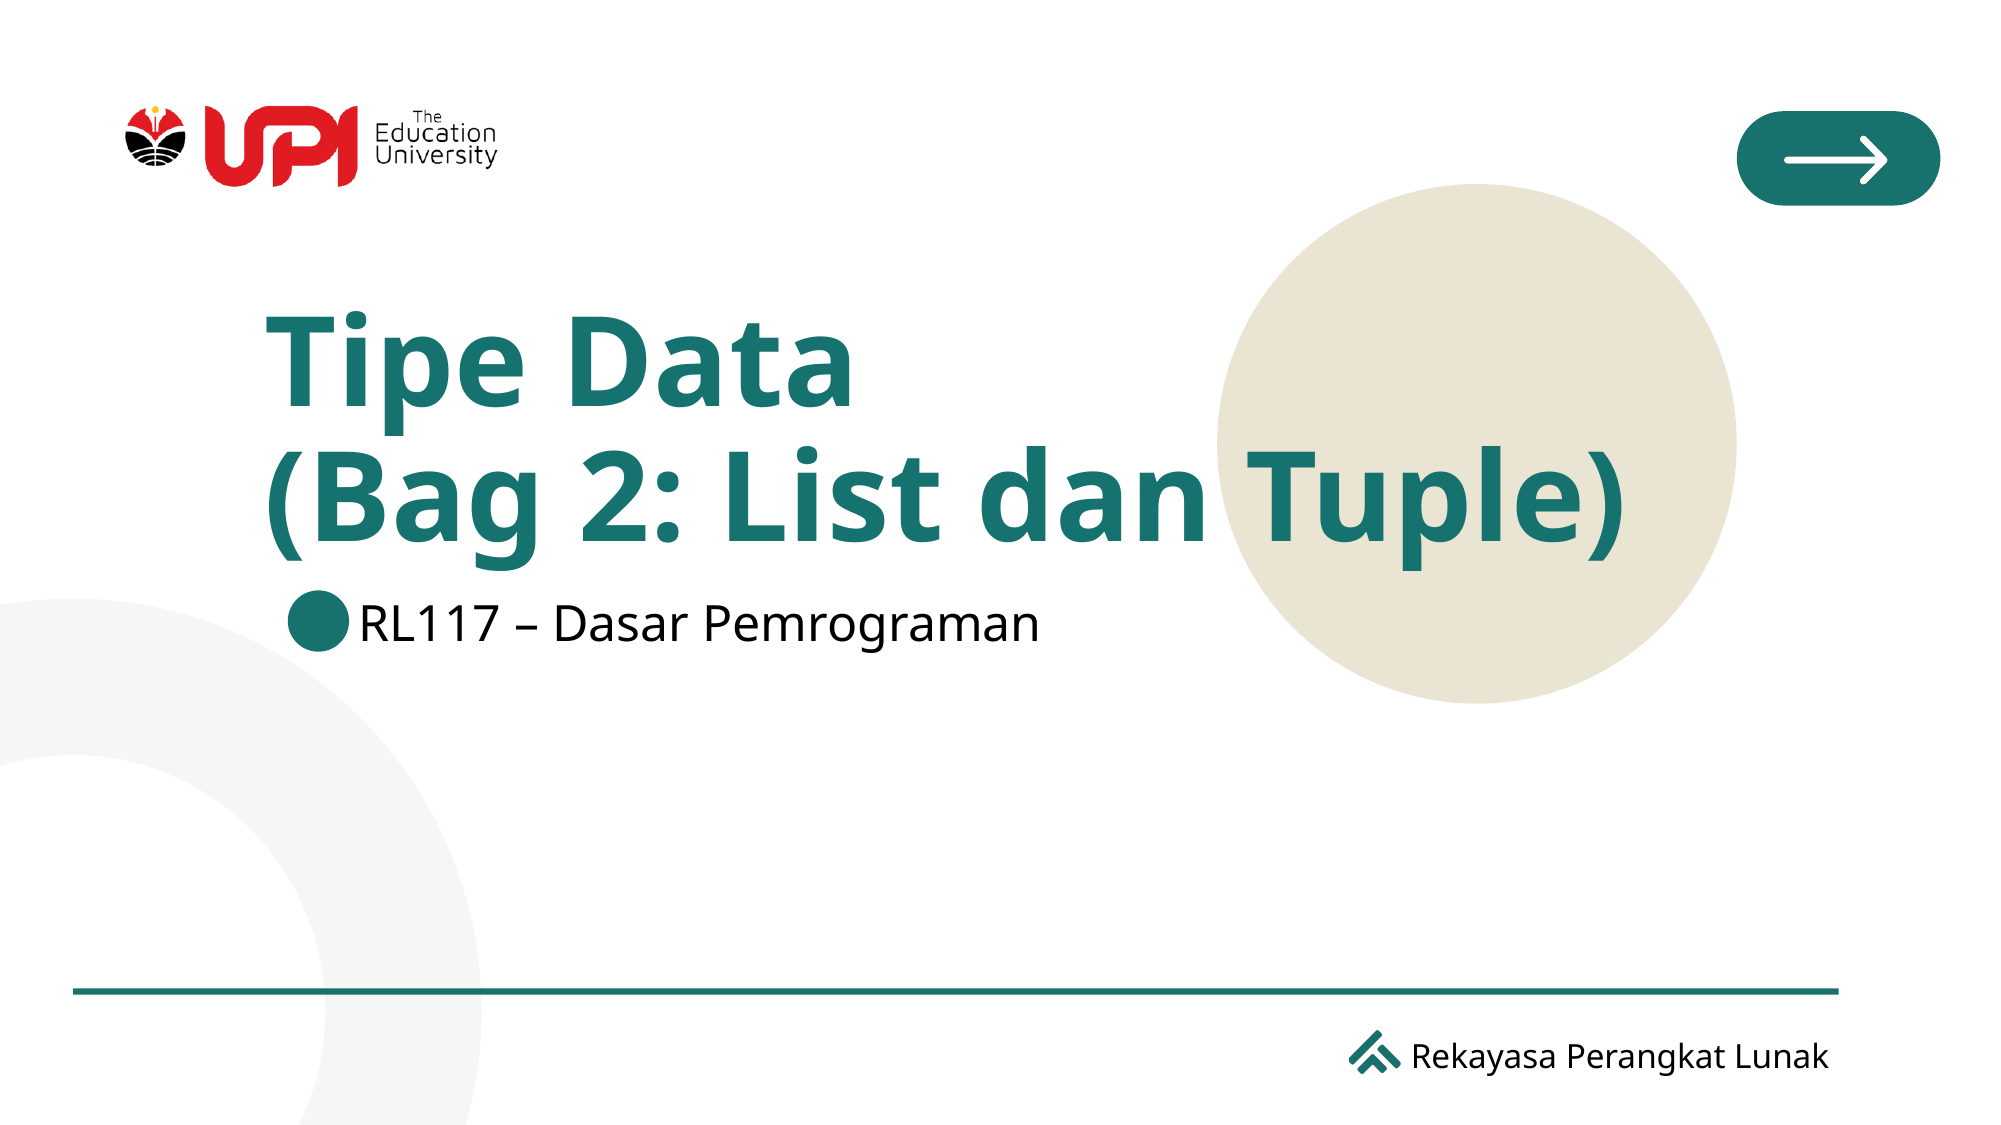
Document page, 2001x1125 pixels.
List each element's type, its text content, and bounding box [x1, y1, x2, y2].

subtitle RL117 – Dasar Pemrograman [343, 590, 1750, 863]
picture [105, 86, 517, 206]
title Tipe Data (Bag 2: List dan Tuple) [249, 184, 1750, 576]
picture [1348, 1030, 1401, 1074]
picture [1784, 135, 1888, 185]
